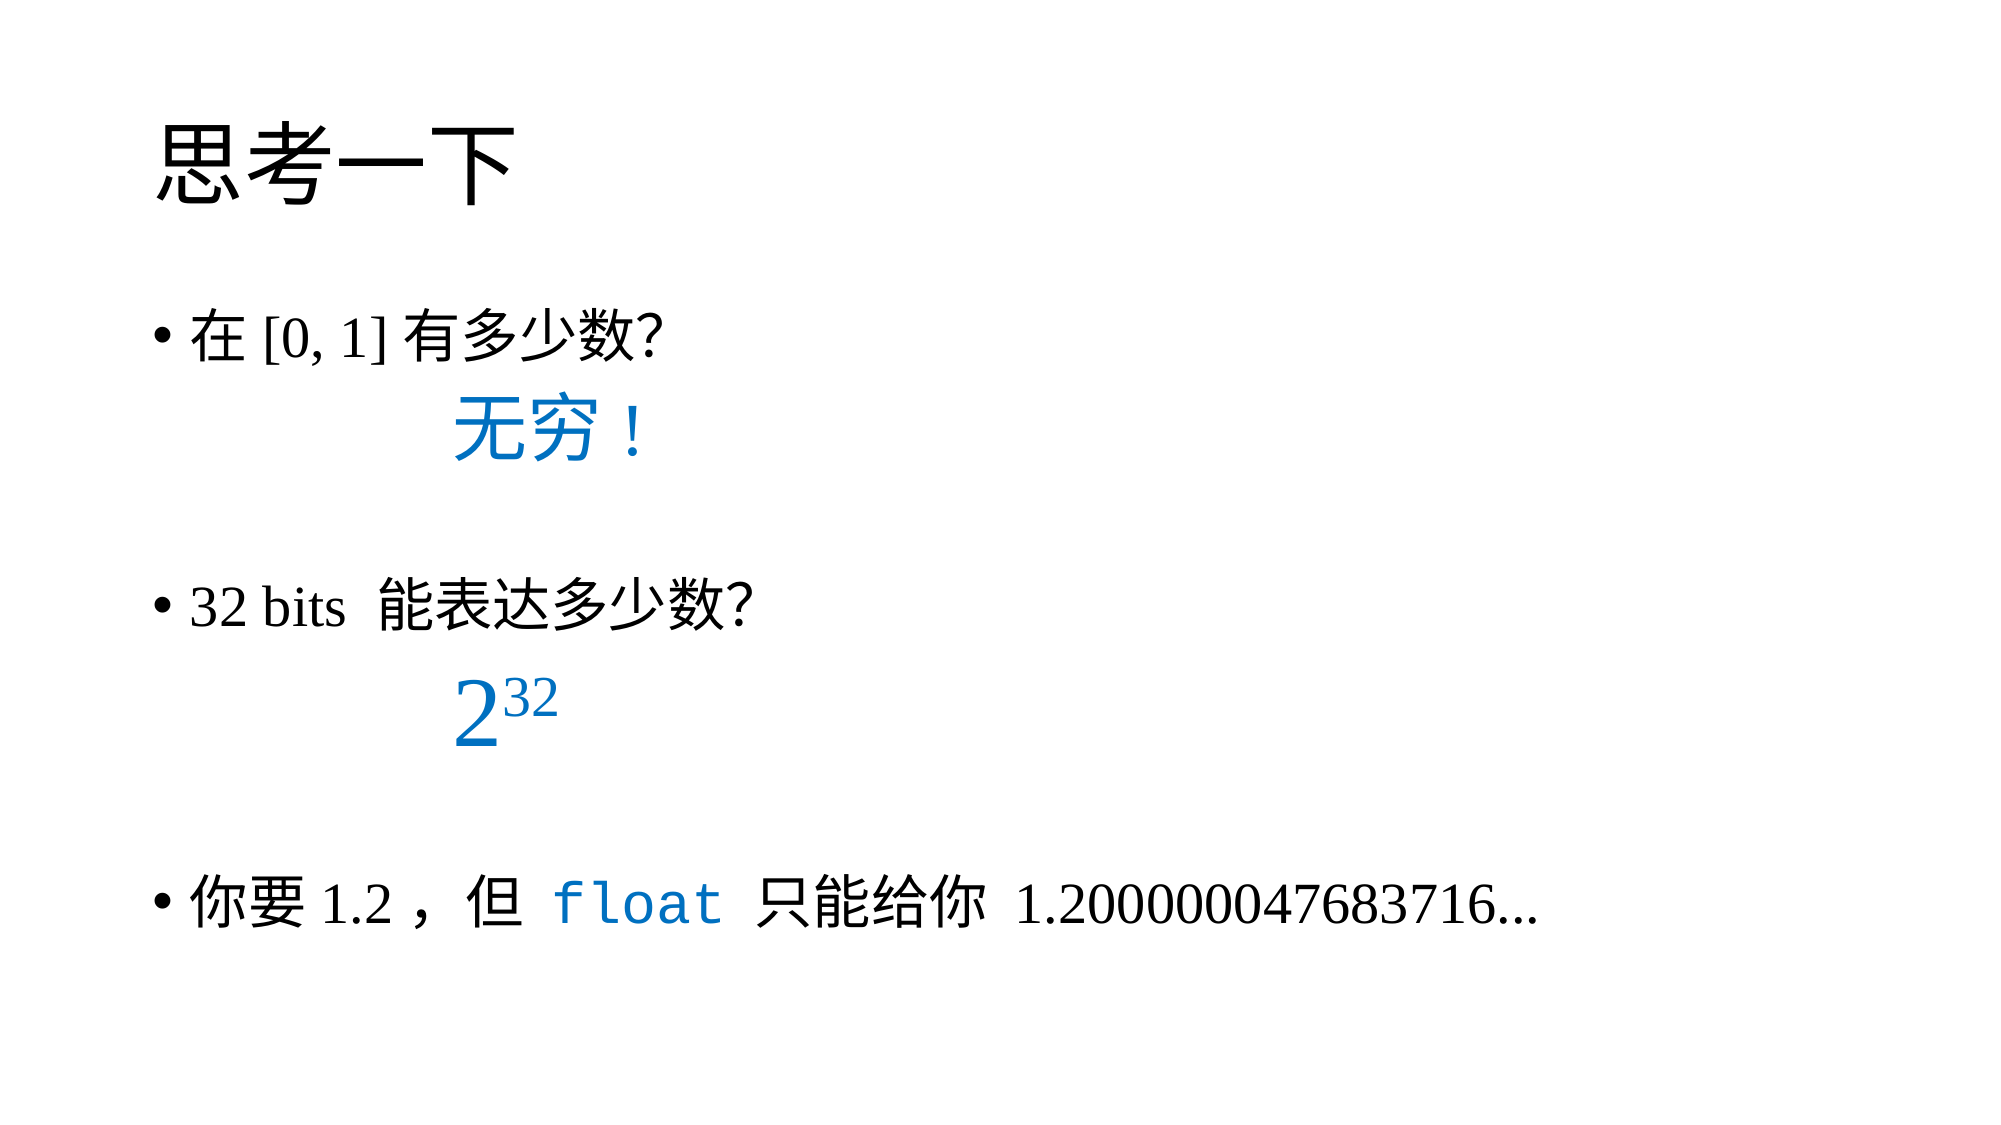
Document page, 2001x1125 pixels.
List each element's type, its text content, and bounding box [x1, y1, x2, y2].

title 思考一下 [137, 59, 1863, 278]
list 在[0, 1]有多少数？ 无穷! 32 bits 能表达多少数？ 232 你要1.2，但 float 只能给你 1.200000047683716... [137, 299, 1863, 1014]
